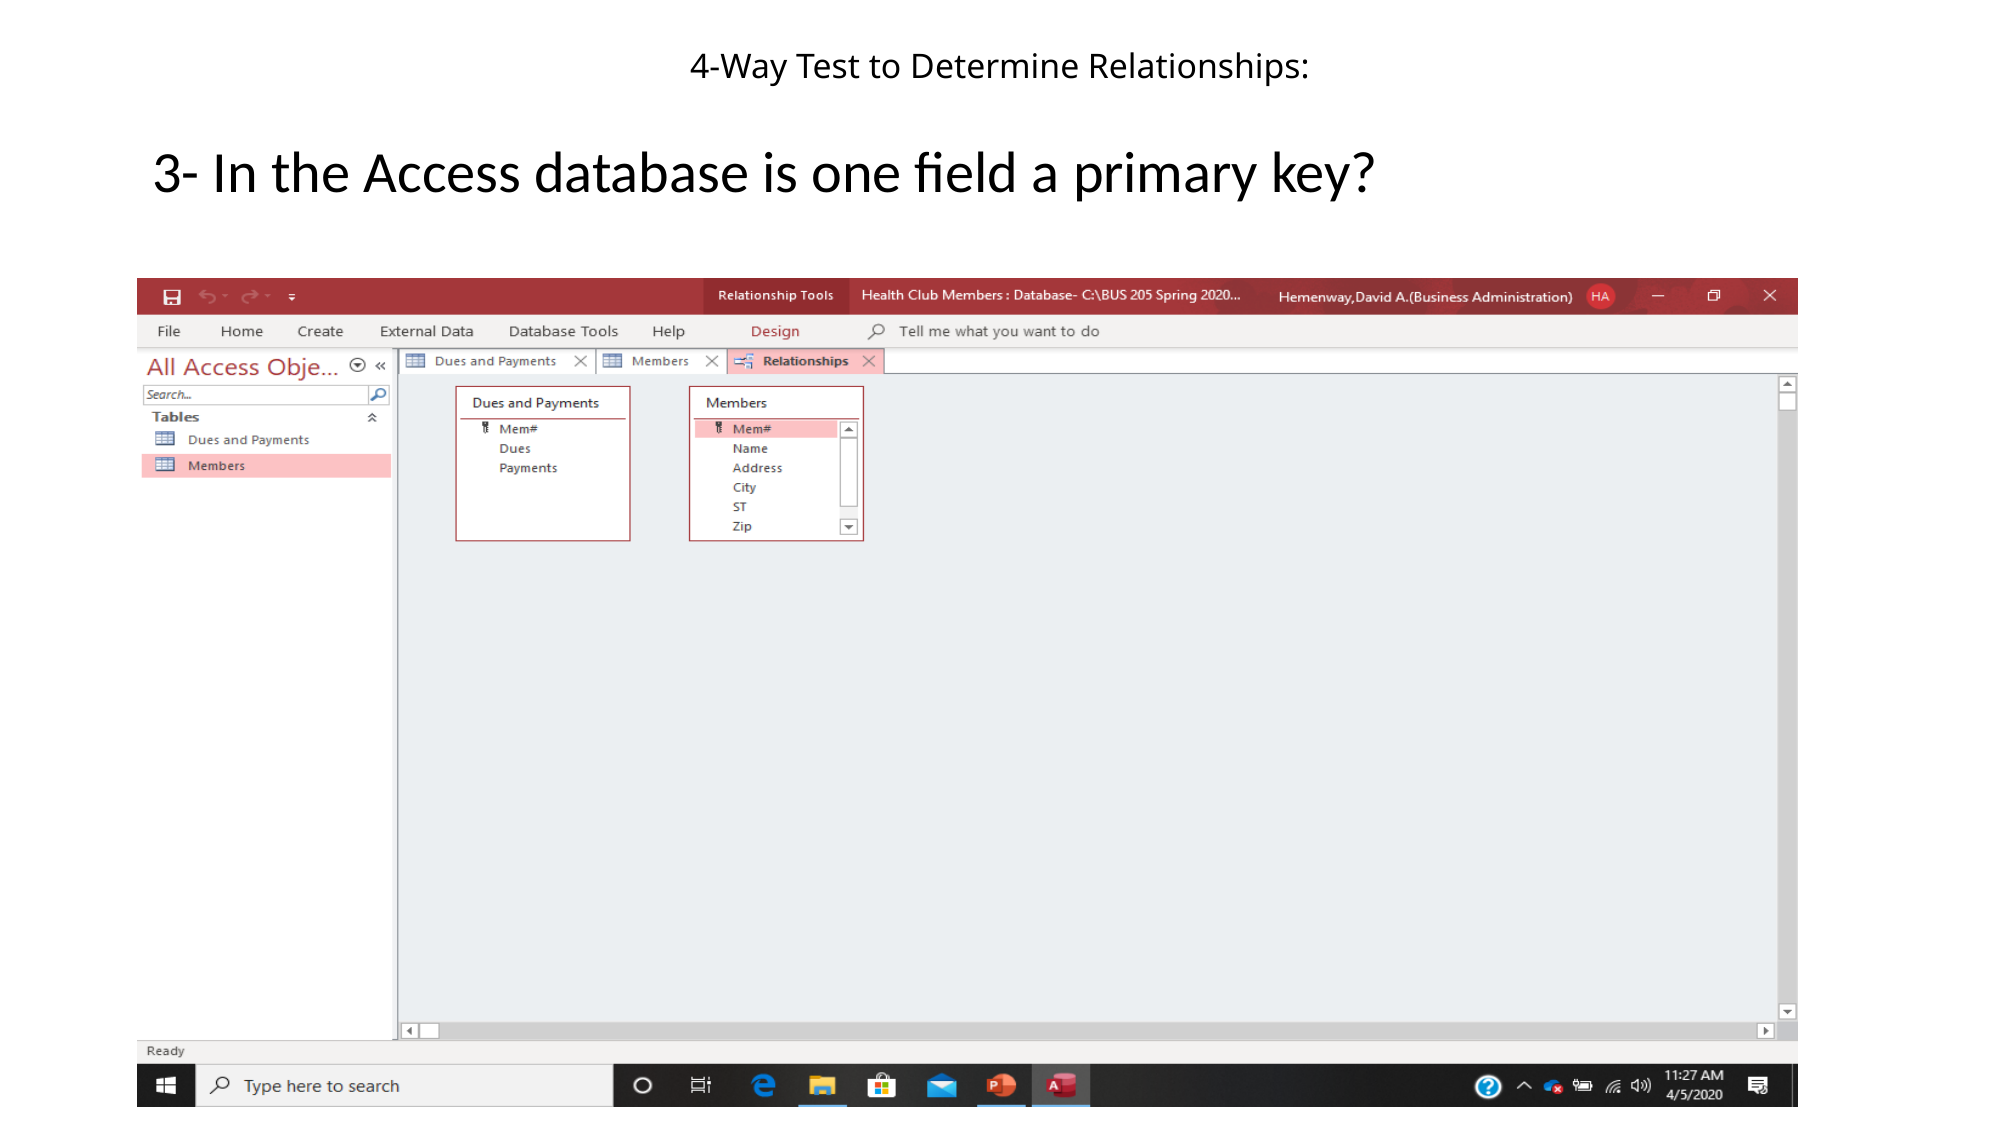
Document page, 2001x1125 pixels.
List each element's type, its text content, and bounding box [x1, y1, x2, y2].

title 4-Way Test to Determine Relationships: [137, 41, 1863, 134]
list 3- In the Access database is one field a primary key? [137, 134, 1863, 1014]
picture [137, 278, 1798, 1107]
